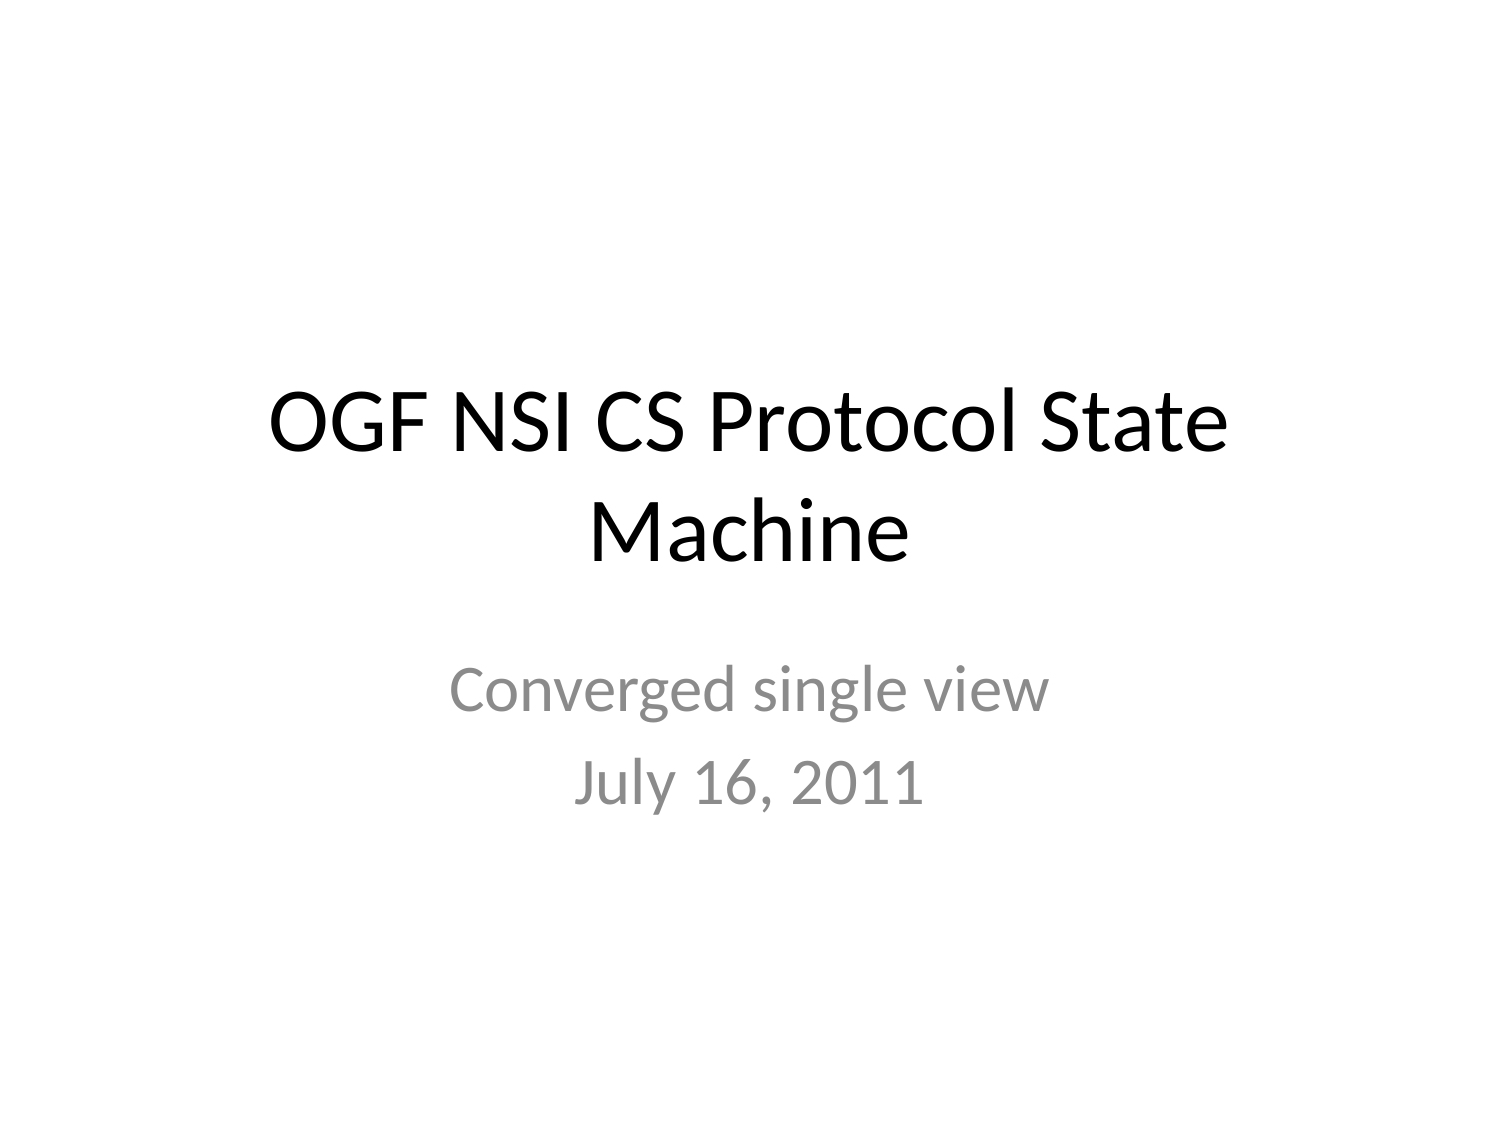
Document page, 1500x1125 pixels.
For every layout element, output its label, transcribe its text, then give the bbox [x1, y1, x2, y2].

title OGF NSI CS Protocol State Machine [112, 349, 1388, 591]
subtitle Converged single view July 16, 2011 [225, 637, 1275, 925]
